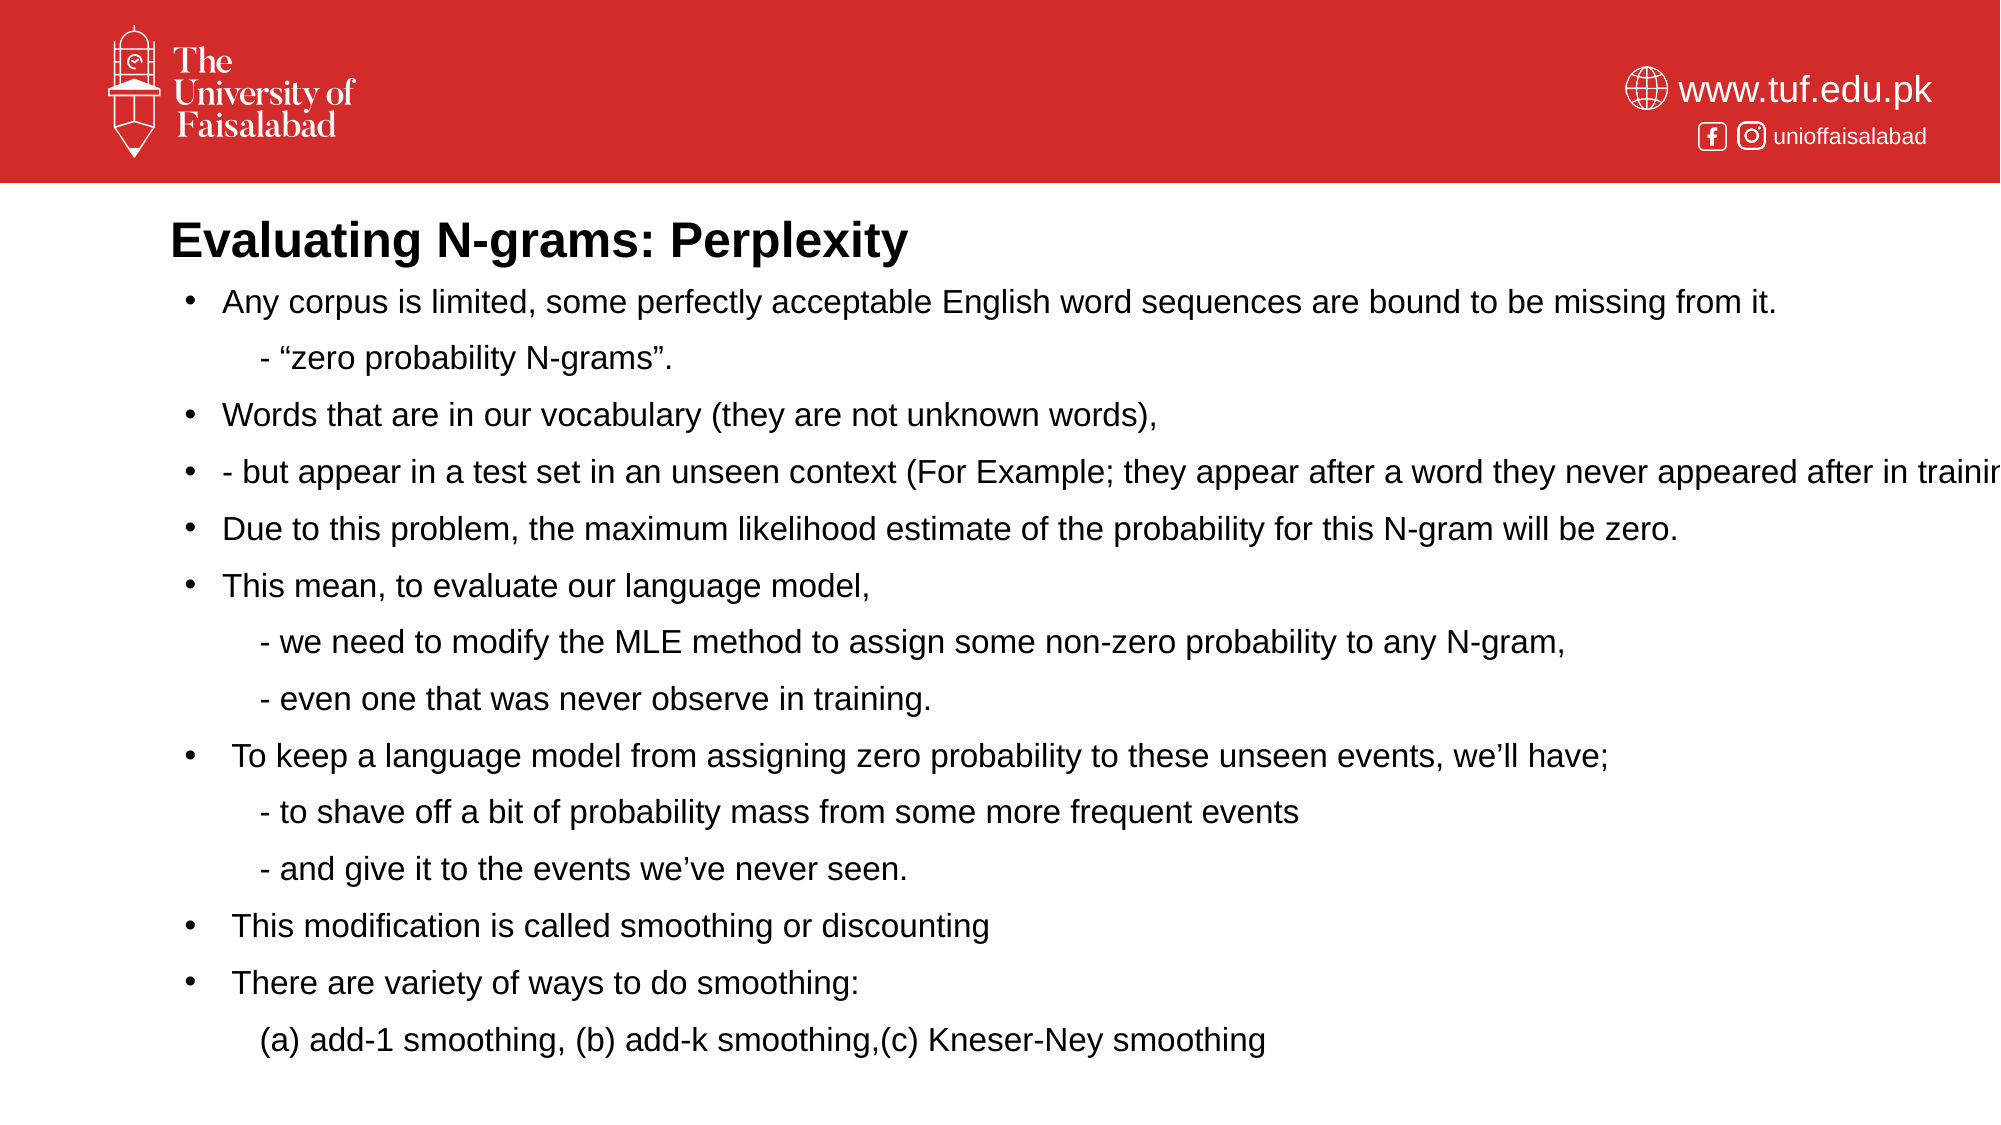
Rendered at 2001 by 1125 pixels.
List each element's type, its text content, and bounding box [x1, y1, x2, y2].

title Evaluating N-grams: Perplexity [154, 183, 1000, 310]
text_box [0, 0, 2000, 183]
list Any corpus is limited, some perfectly acceptable English word sequences are bound to be missing from it. - “zero probability N-grams”. Words that are in our vocabulary (they are not unknown words), - but appear in a test set in an unseen context (For Example; they appear after a word they never appeared after in training)?. Due to this problem, the maximum likelihood estimate of the probability for this N-gram will be zero. This mean, to evaluate our language model, - we need to modify the MLE method to assign some non-zero probability to any N-gram, - even one that was never observe in training. To keep a language model from assigning zero probability to these unseen events, we’ll have; - to shave off a bit of probability mass from some more frequent events - and give it to the events we’ve never seen. This modification is called smoothing or discounting There are variety of ways to do smoothing: (a) add-1 smoothing, (b) add-k smoothing,(c) Kneser-Ney smoothing [169, 277, 2000, 1125]
